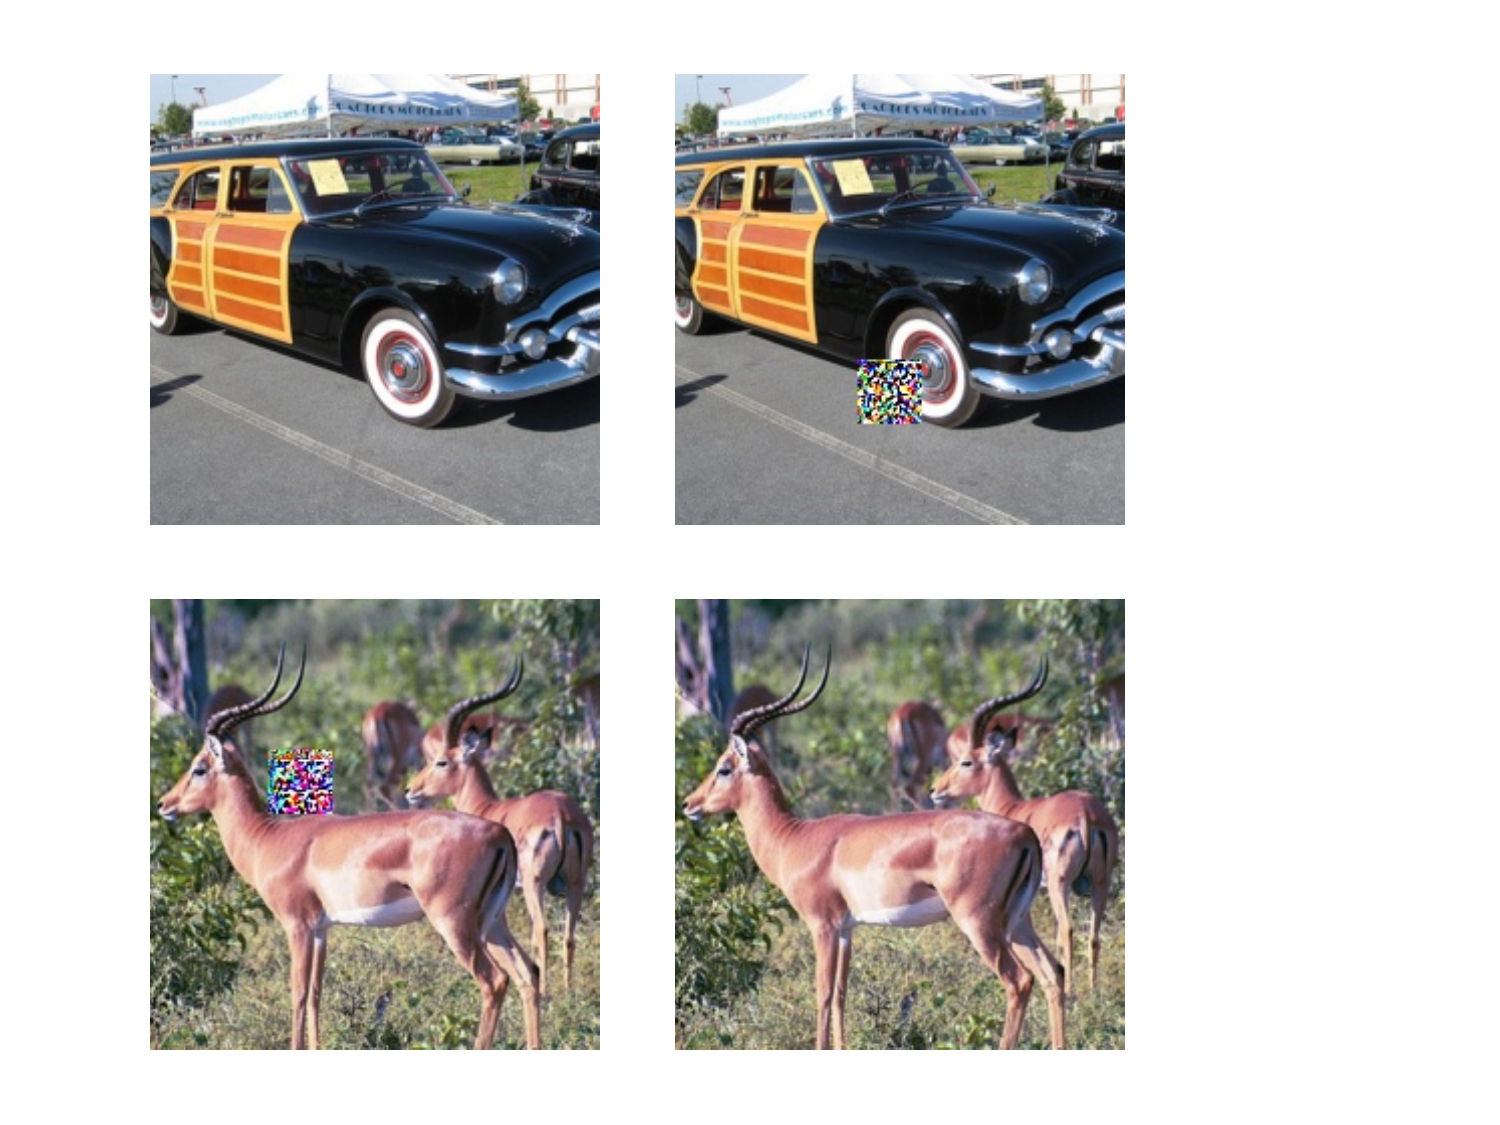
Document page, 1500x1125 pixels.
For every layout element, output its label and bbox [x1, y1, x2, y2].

picture [674, 74, 1126, 526]
picture [149, 74, 601, 526]
picture [674, 599, 1126, 1051]
picture [149, 599, 601, 1051]
